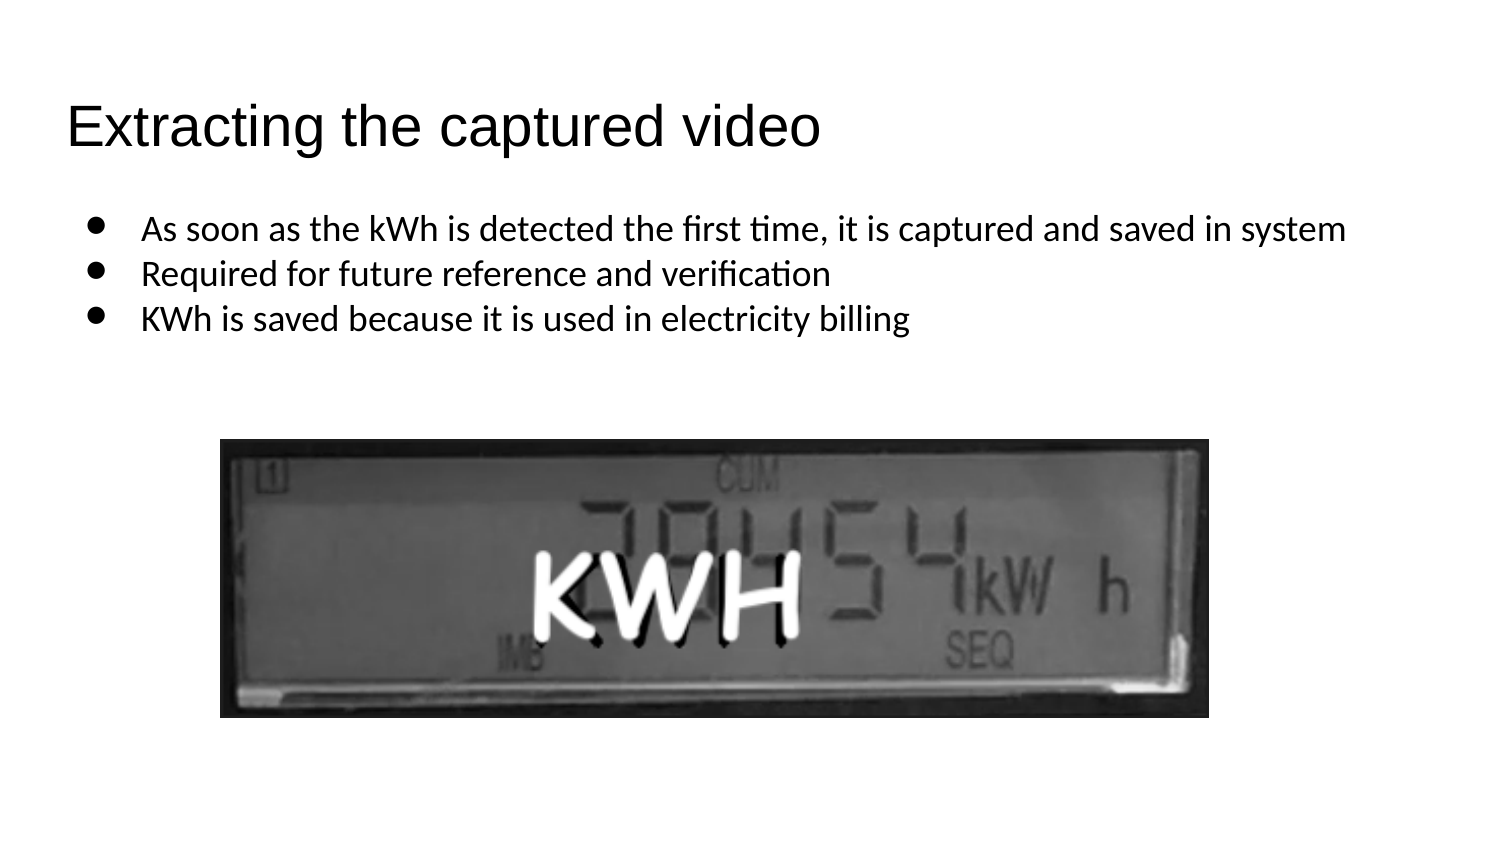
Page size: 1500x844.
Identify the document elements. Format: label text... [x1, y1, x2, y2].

picture [220, 439, 1209, 718]
list As soon as the kWh is detected the first time, it is captured and saved in system Required for future reference and verification KWh is saved because it is used in electricity billing [51, 189, 1449, 750]
title Extracting the captured video [51, 72, 1449, 167]
